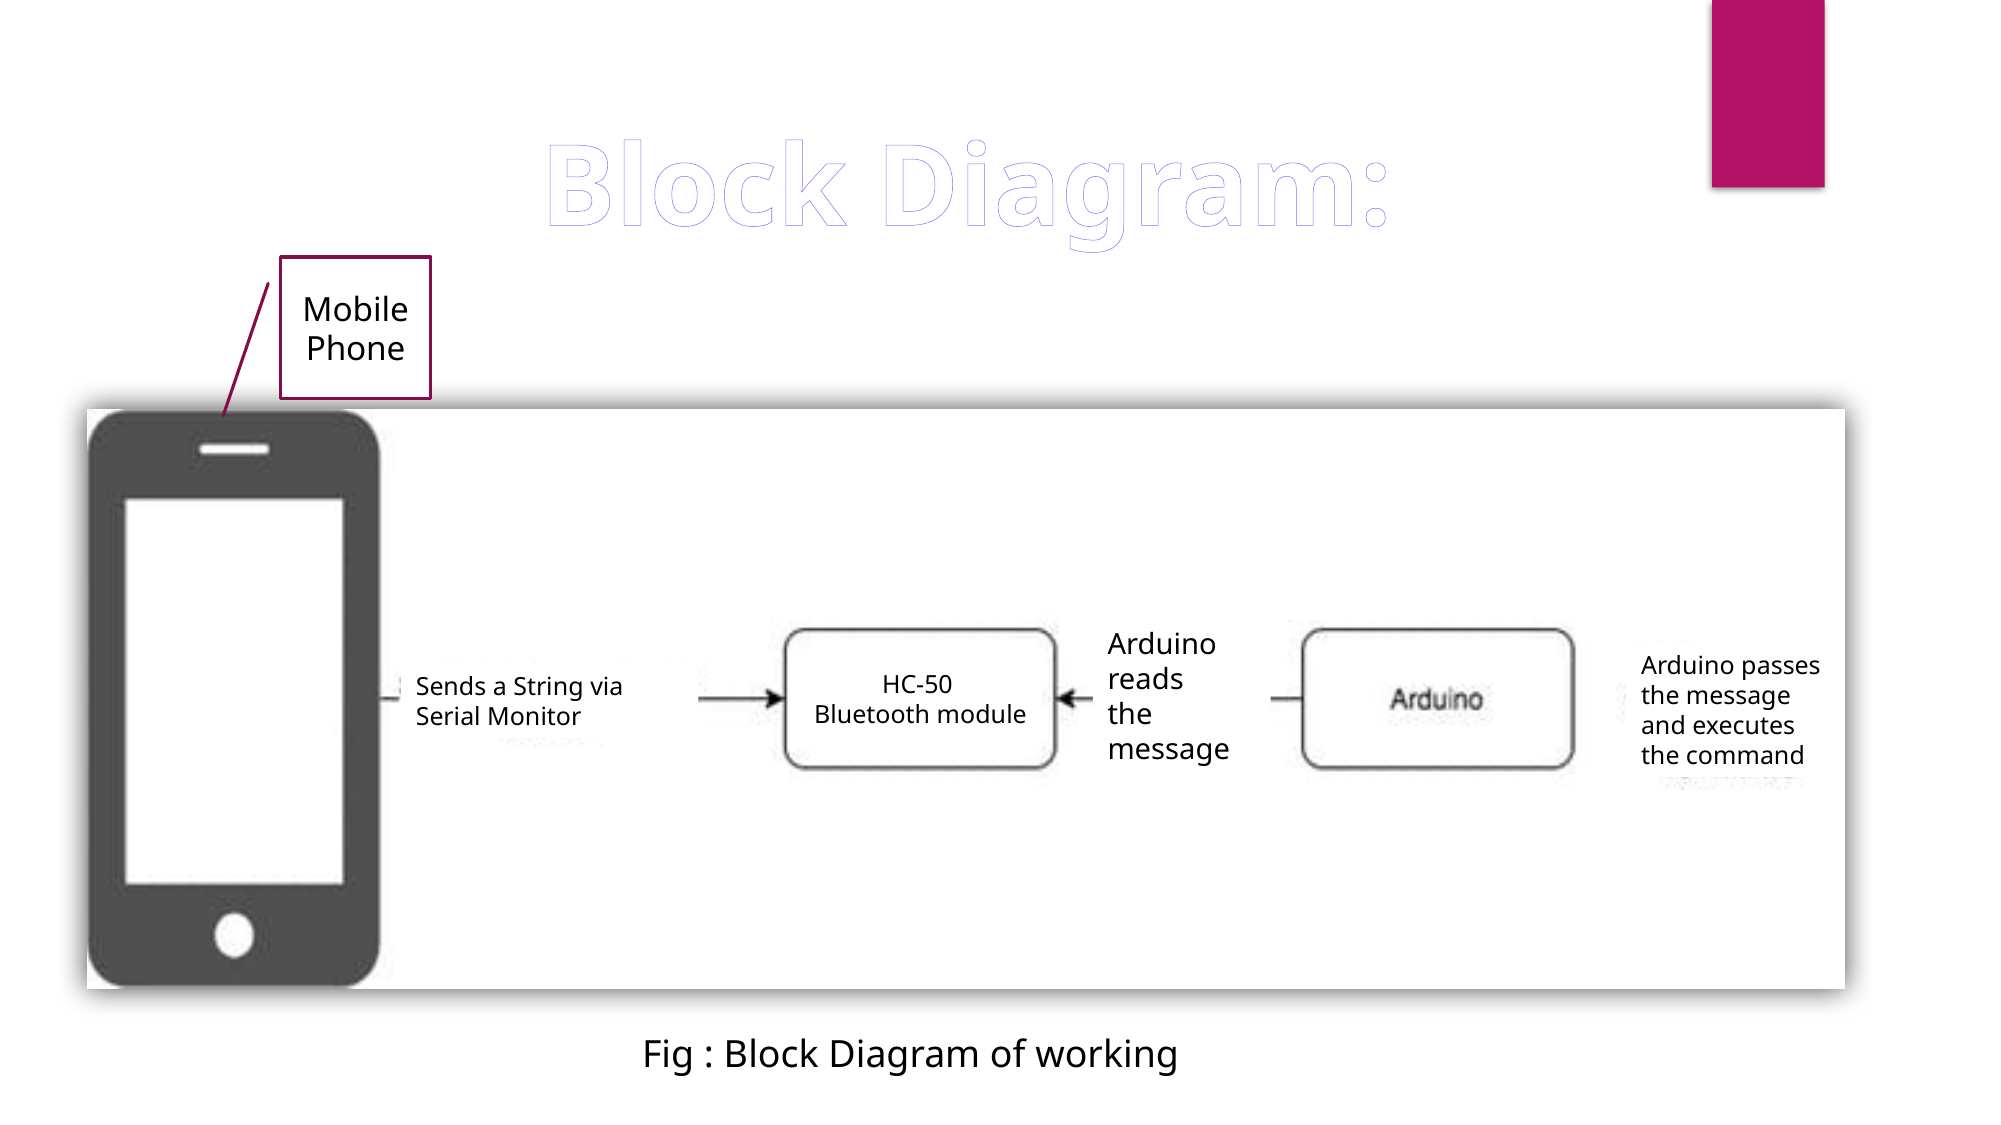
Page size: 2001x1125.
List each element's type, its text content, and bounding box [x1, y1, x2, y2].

text_box Fig : Block Diagram of working [627, 1022, 1305, 1082]
text_box Block Diagram: [524, 105, 1408, 256]
text_box Mobile Phone [279, 255, 432, 400]
text_box Mobile Phone [224, 281, 270, 408]
picture [87, 409, 1845, 989]
